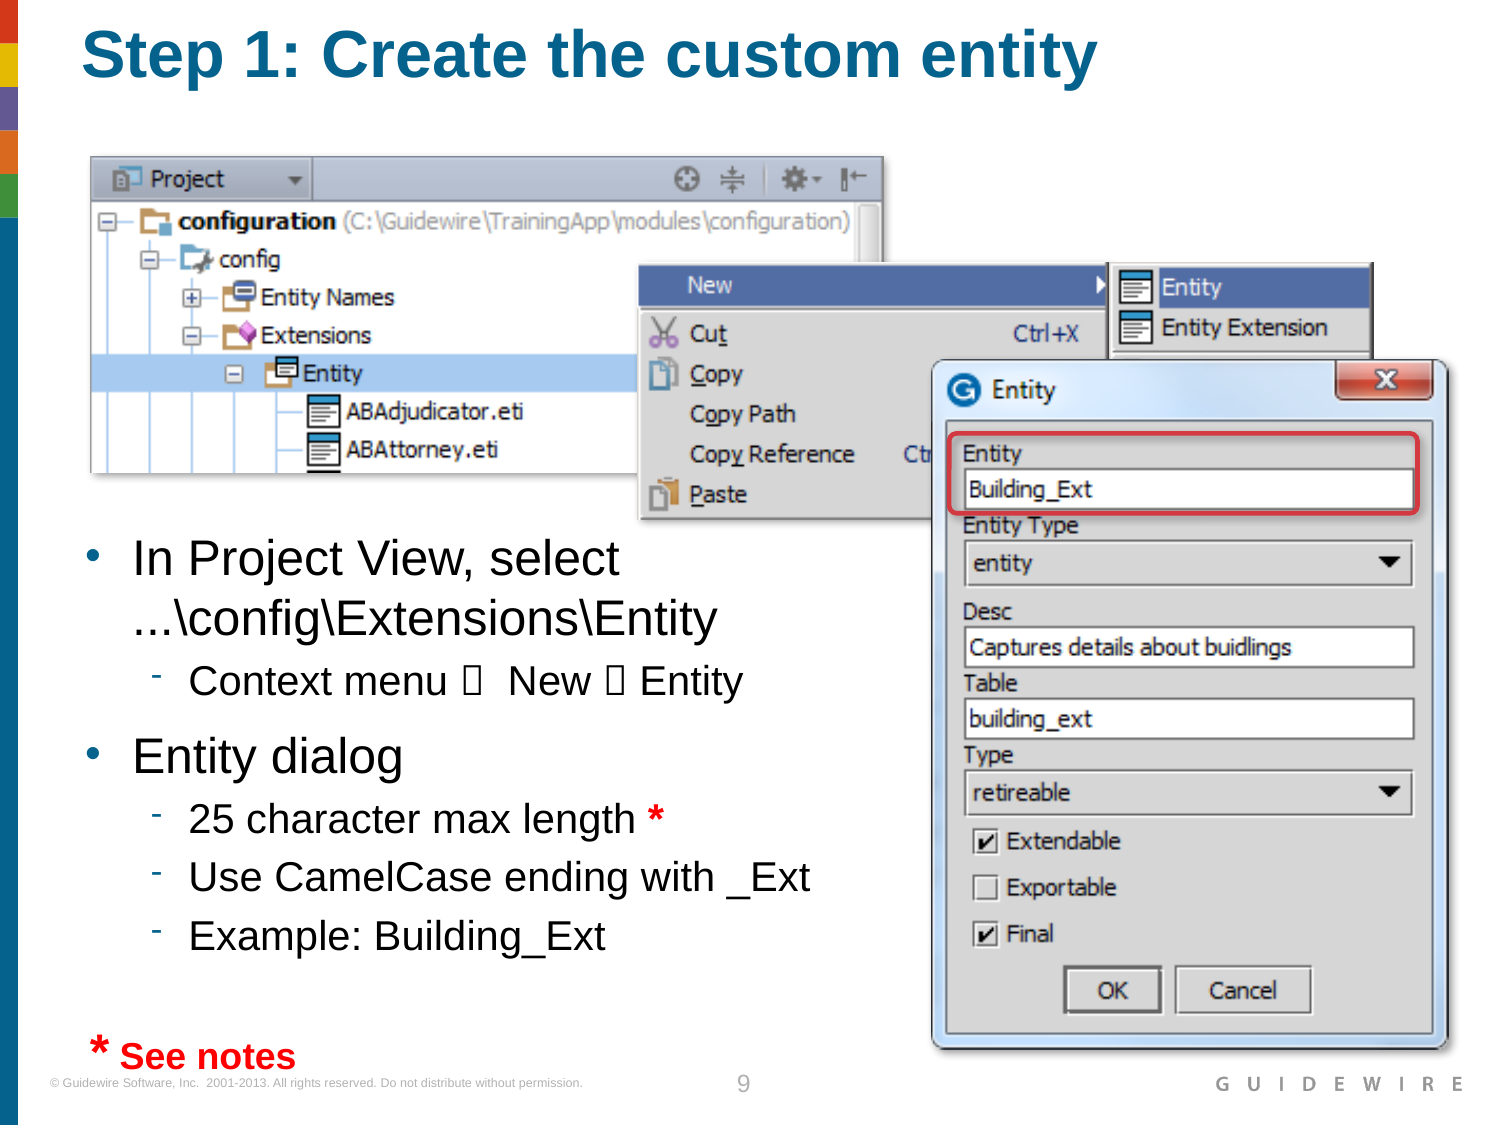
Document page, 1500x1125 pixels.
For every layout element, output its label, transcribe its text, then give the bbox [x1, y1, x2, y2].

text_box * See notes [75, 1012, 413, 1075]
list In Project View, select ...\config\Extensions\Entity Context menu  New  Entity Entity dialog 25 character max length * Use CamelCase ending with _Ext Example: Building_Ext [85, 525, 922, 1050]
picture [1215, 1073, 1480, 1096]
picture [930, 359, 1450, 1051]
picture [90, 156, 885, 474]
picture [636, 262, 1102, 521]
picture [1109, 262, 1374, 353]
title Step 1: Create the custom entity [81, 19, 1446, 142]
